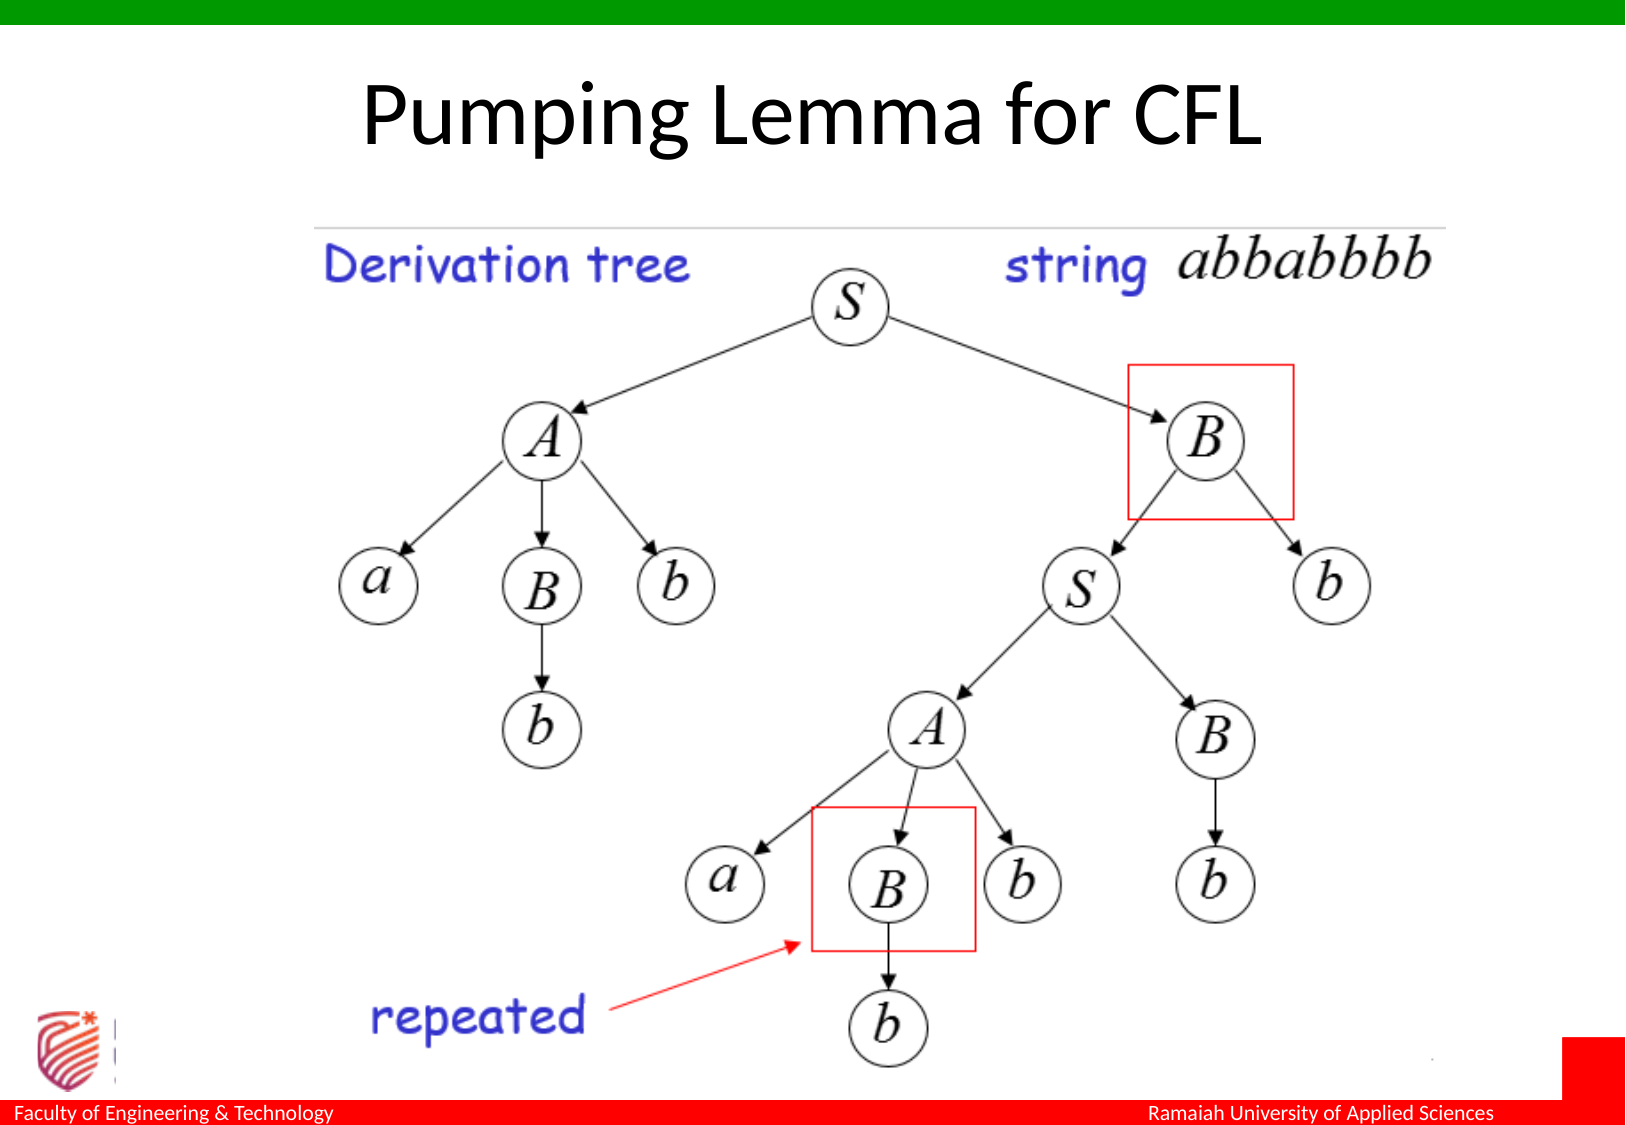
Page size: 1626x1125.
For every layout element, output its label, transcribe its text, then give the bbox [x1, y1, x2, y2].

text_box Pumping Lemma for CFL [81, 45, 1544, 233]
picture [37, 1011, 116, 1092]
picture [314, 224, 1446, 1076]
